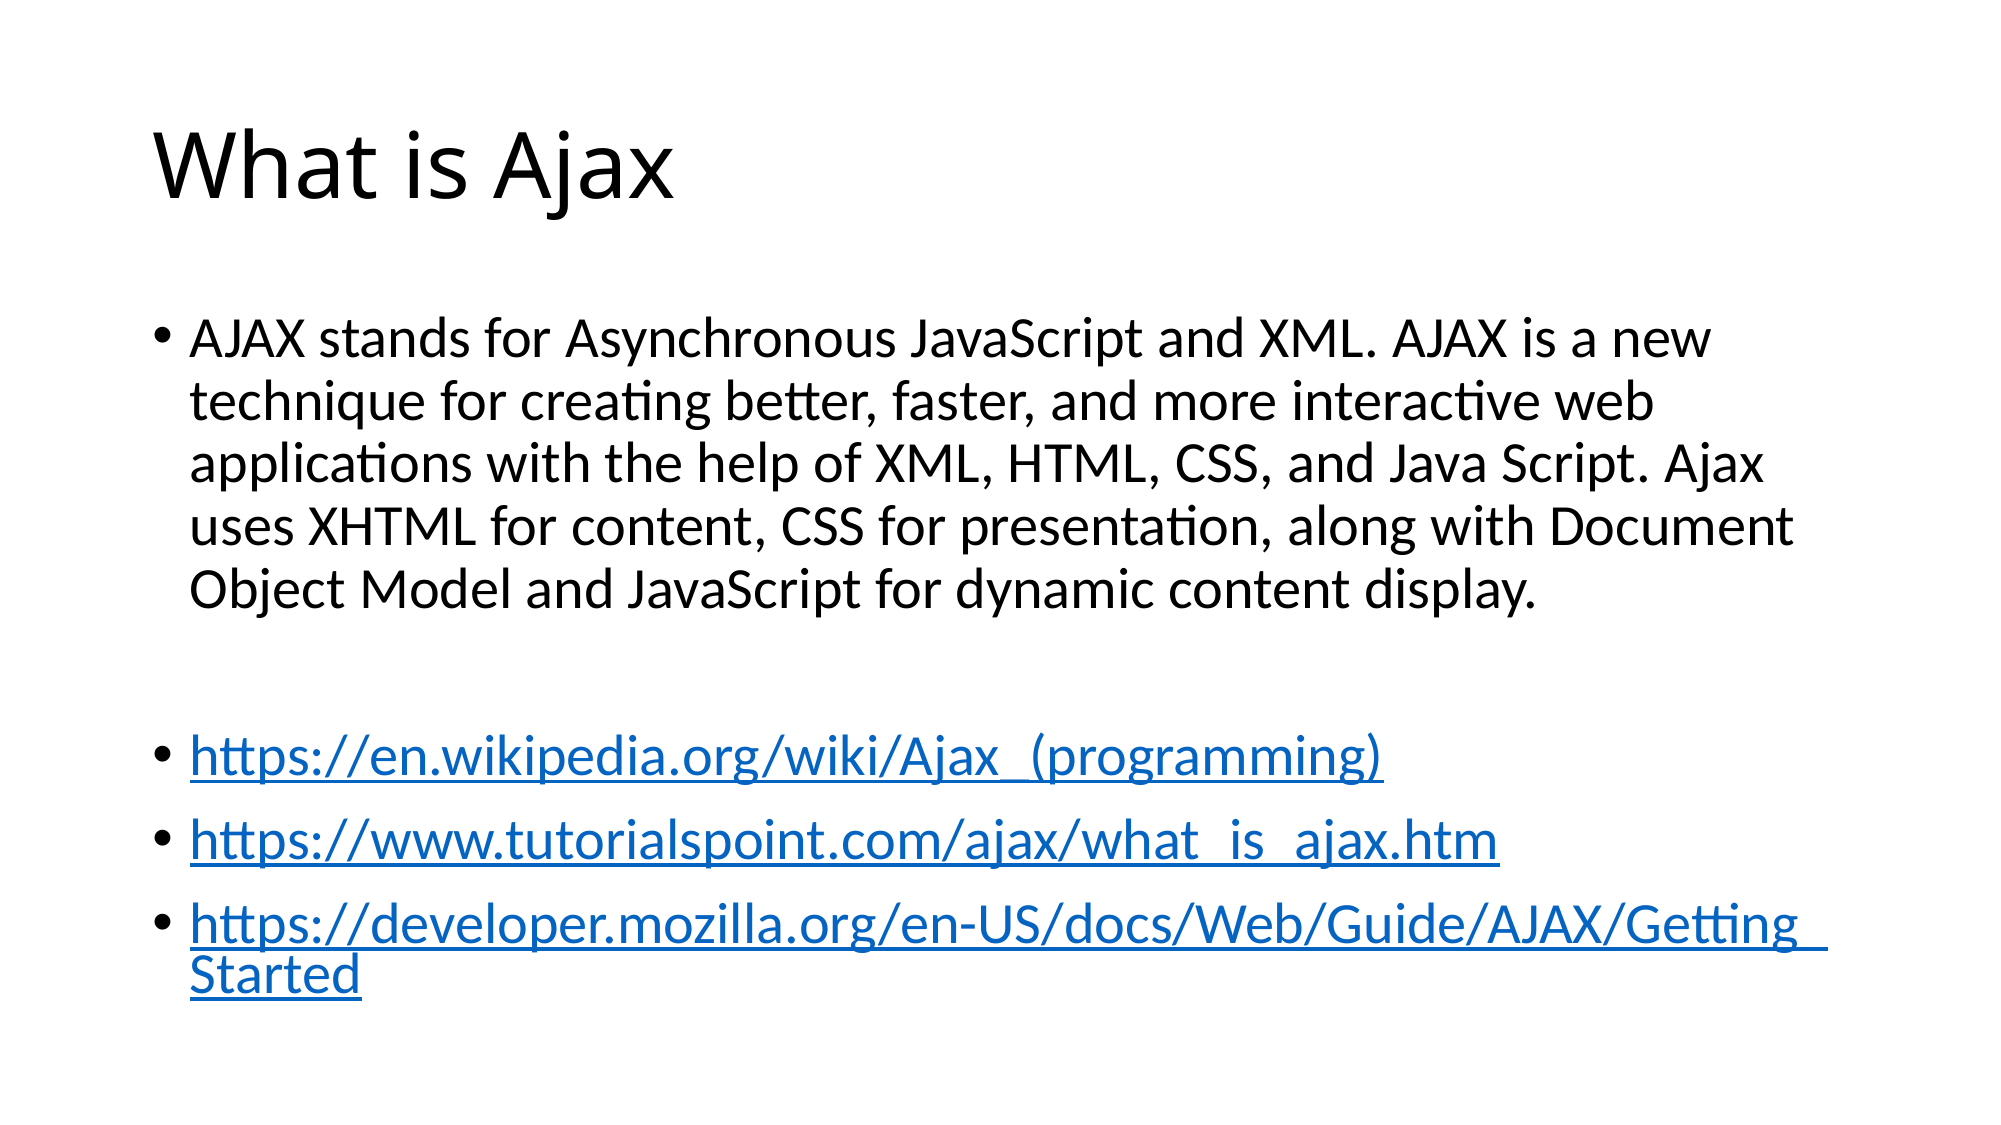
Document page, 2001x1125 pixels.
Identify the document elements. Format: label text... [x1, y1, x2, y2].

list AJAX stands for Asynchronous JavaScript and XML. AJAX is a new technique for creating better, faster, and more interactive web applications with the help of XML, HTML, CSS, and Java Script. Ajax uses XHTML for content, CSS for presentation, along with Document Object Model and JavaScript for dynamic content display. https://en.wikipedia.org/wiki/Ajax_(programming) https://www.tutorialspoint.com/ajax/what_is_ajax.htm https://developer.mozilla.org/en-US/docs/Web/Guide/AJAX/Getting_Started [137, 299, 1863, 1014]
title What is Ajax [137, 59, 1863, 278]
